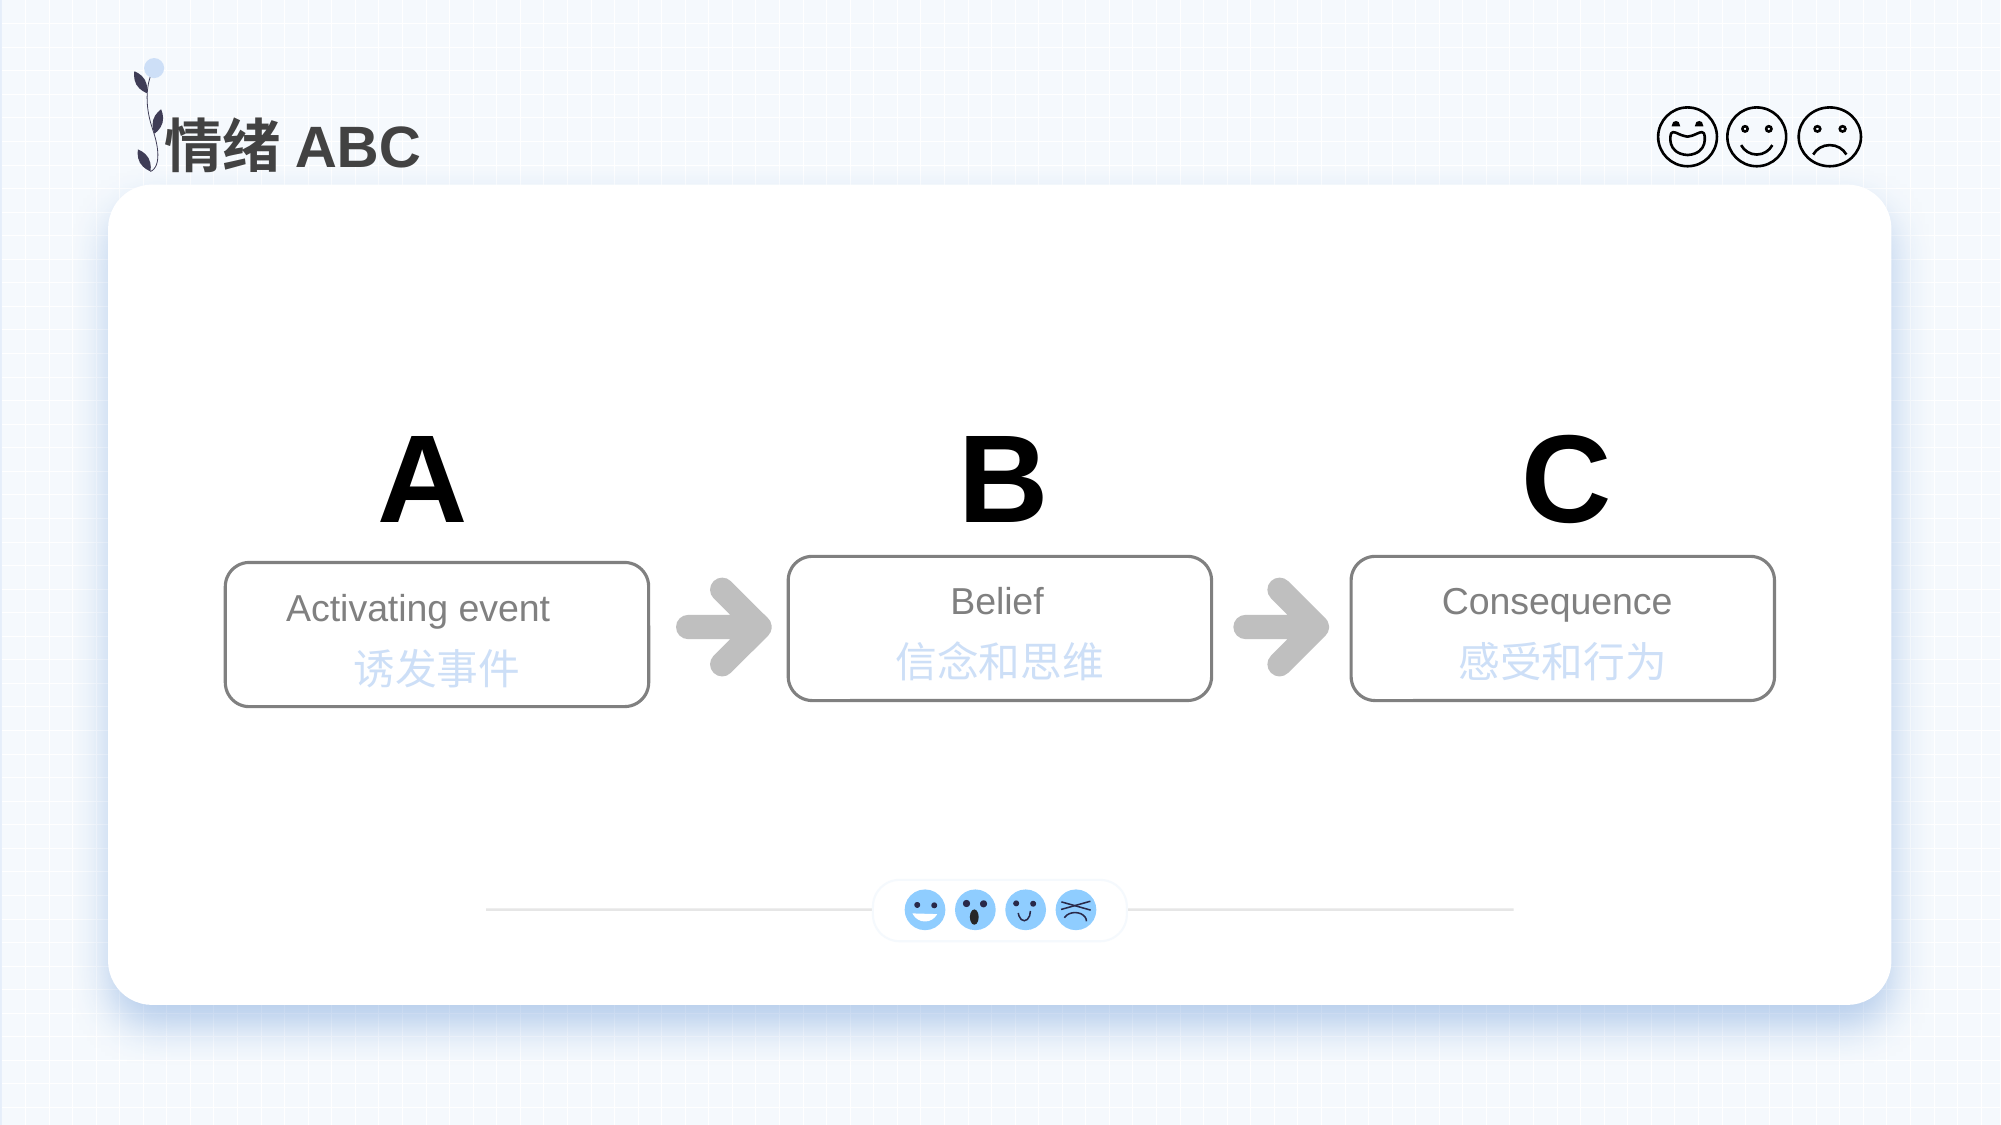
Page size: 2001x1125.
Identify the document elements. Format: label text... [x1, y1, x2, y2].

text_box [225, 562, 649, 707]
text_box [674, 576, 773, 678]
list 情绪ABC [164, 97, 1150, 177]
text_box B [943, 359, 1064, 554]
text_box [1351, 556, 1775, 701]
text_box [872, 879, 1127, 942]
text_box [788, 556, 1212, 701]
text_box [1232, 576, 1331, 678]
text_box A [362, 359, 483, 555]
text_box C [1506, 359, 1627, 554]
